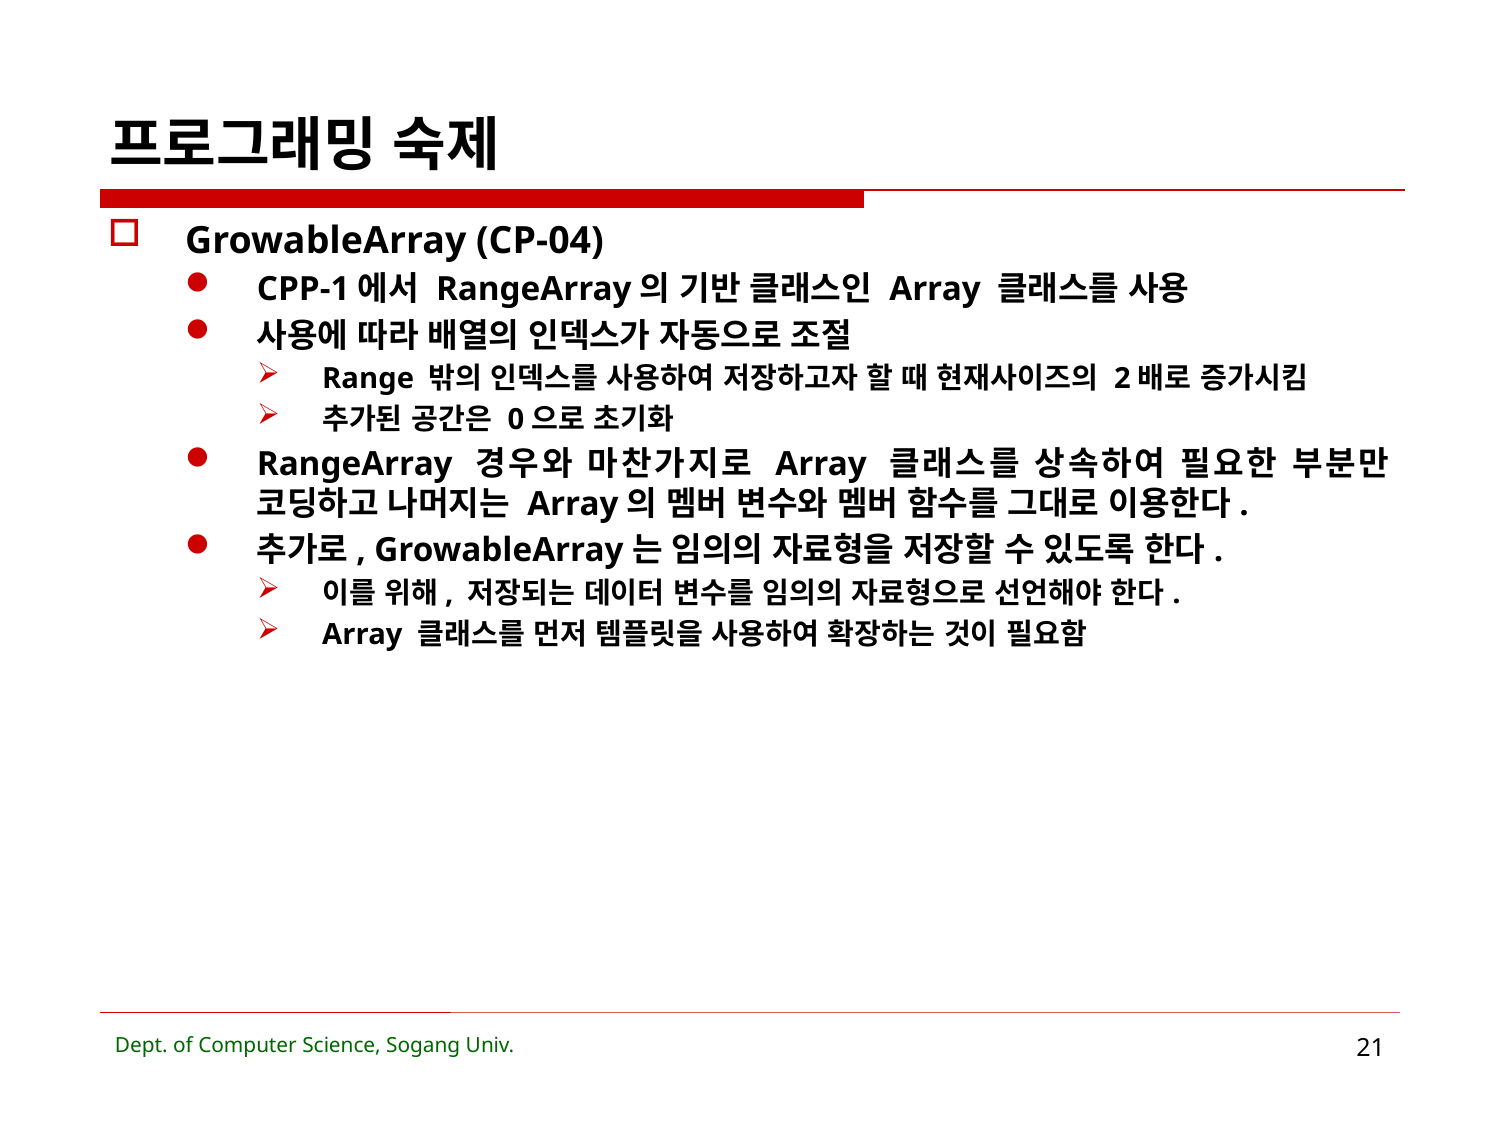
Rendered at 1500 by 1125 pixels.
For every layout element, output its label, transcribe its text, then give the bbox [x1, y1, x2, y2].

slide_number 21 [1074, 1024, 1400, 1103]
title 프로그래밍 숙제 [94, 50, 1407, 185]
slide_number Dept. of Computer Science, Sogang Univ. [99, 1024, 703, 1103]
list GrowableArray (CP-04) CPP-1에서 RangeArray의 기반 클래스인 Array 클래스를 사용 사용에 따라 배열의 인덱스가 자동으로 조절 Range 밖의 인덱스를 사용하여 저장하고자 할 때 현재사이즈의 2배로 증가시킴 추가된 공간은 0으로 초기화 RangeArray 경우와 마찬가지로 Array 클래스를 상속하여 필요한 부분만 코딩하고 나머지는 Array의 멤버 변수와 멤버 함수를 그대로 이용한다. 추가로, GrowableArray는 임의의 자료형을 저장할 수 있도록 한다. 이를 위해, 저장되는 데이터 변수를 임의의 자료형으로 선언해야 한다. Array 클래스를 먼저 템플릿을 사용하여 확장하는 것이 필요함 [92, 208, 1406, 988]
